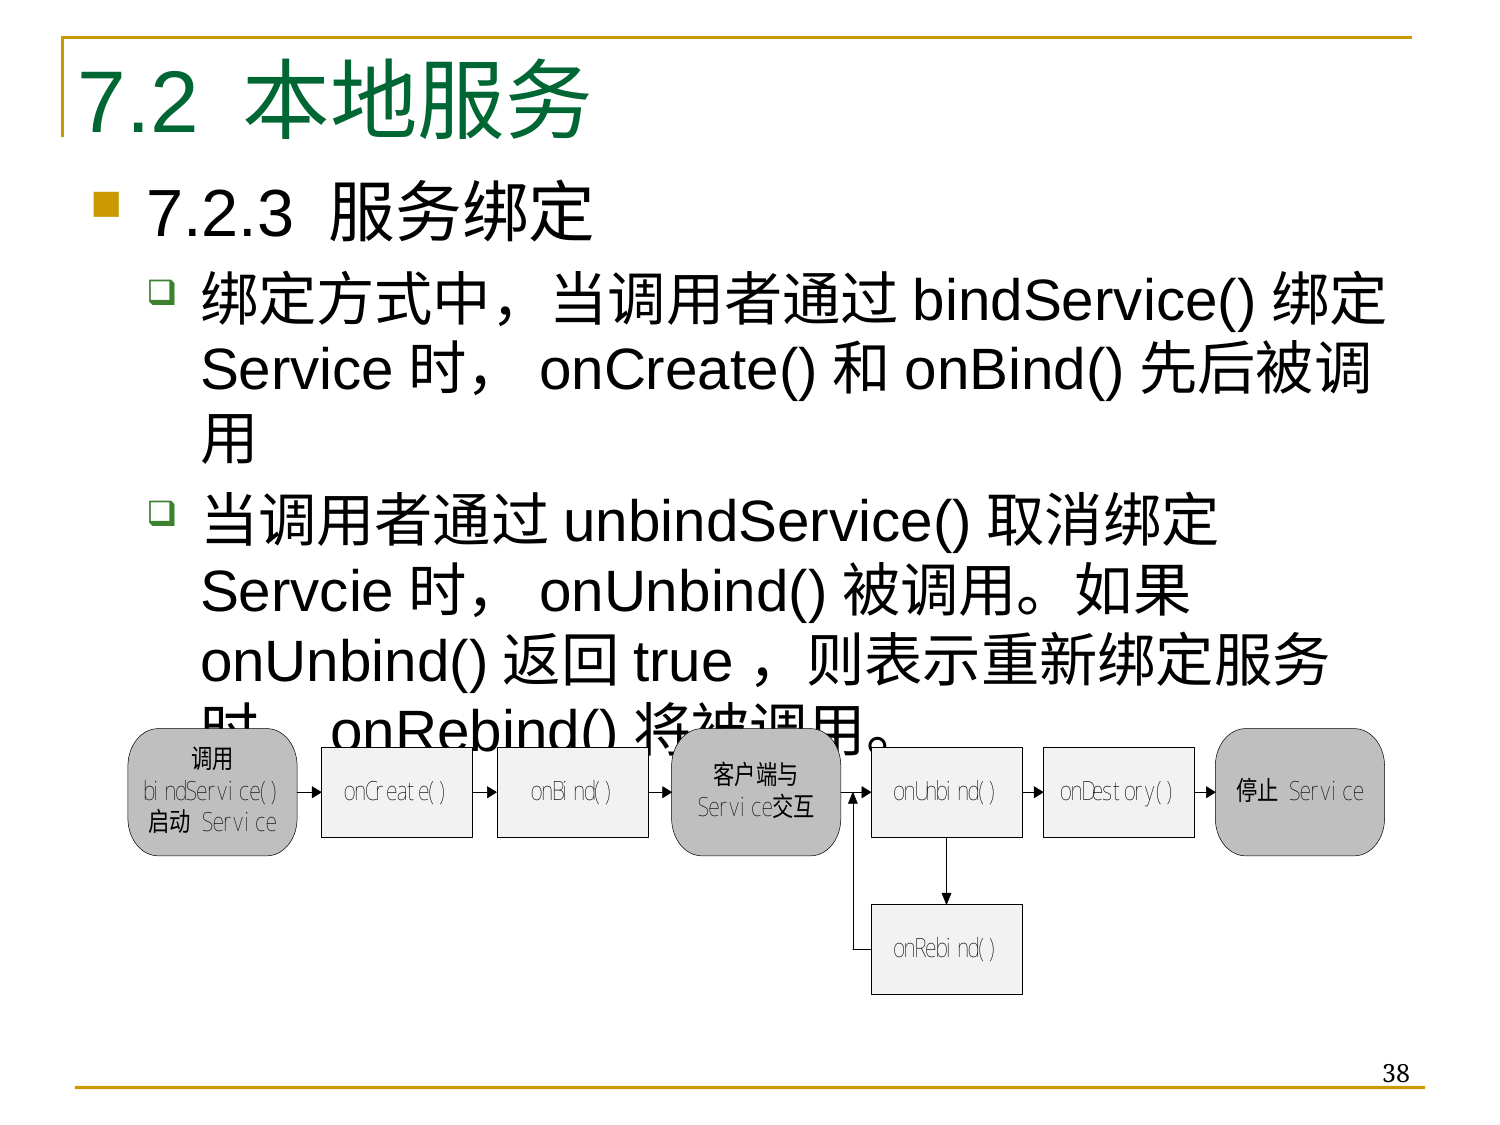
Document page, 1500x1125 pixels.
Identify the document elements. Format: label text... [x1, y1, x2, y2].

slide_number 38 [1074, 1023, 1426, 1100]
title 7.2 本地服务 [62, 37, 750, 163]
picture [124, 724, 1388, 999]
list 7.2.3 服务绑定 绑定方式中，当调用者通过bindService()绑定Service时，onCreate()和onBind()先后被调用 当调用者通过unbindService()取消绑定Servcie时，onUnbind()被调用。如果onUnbind()返回true，则表示重新绑定服务时，onRebind()将被调用。 [75, 162, 1438, 713]
